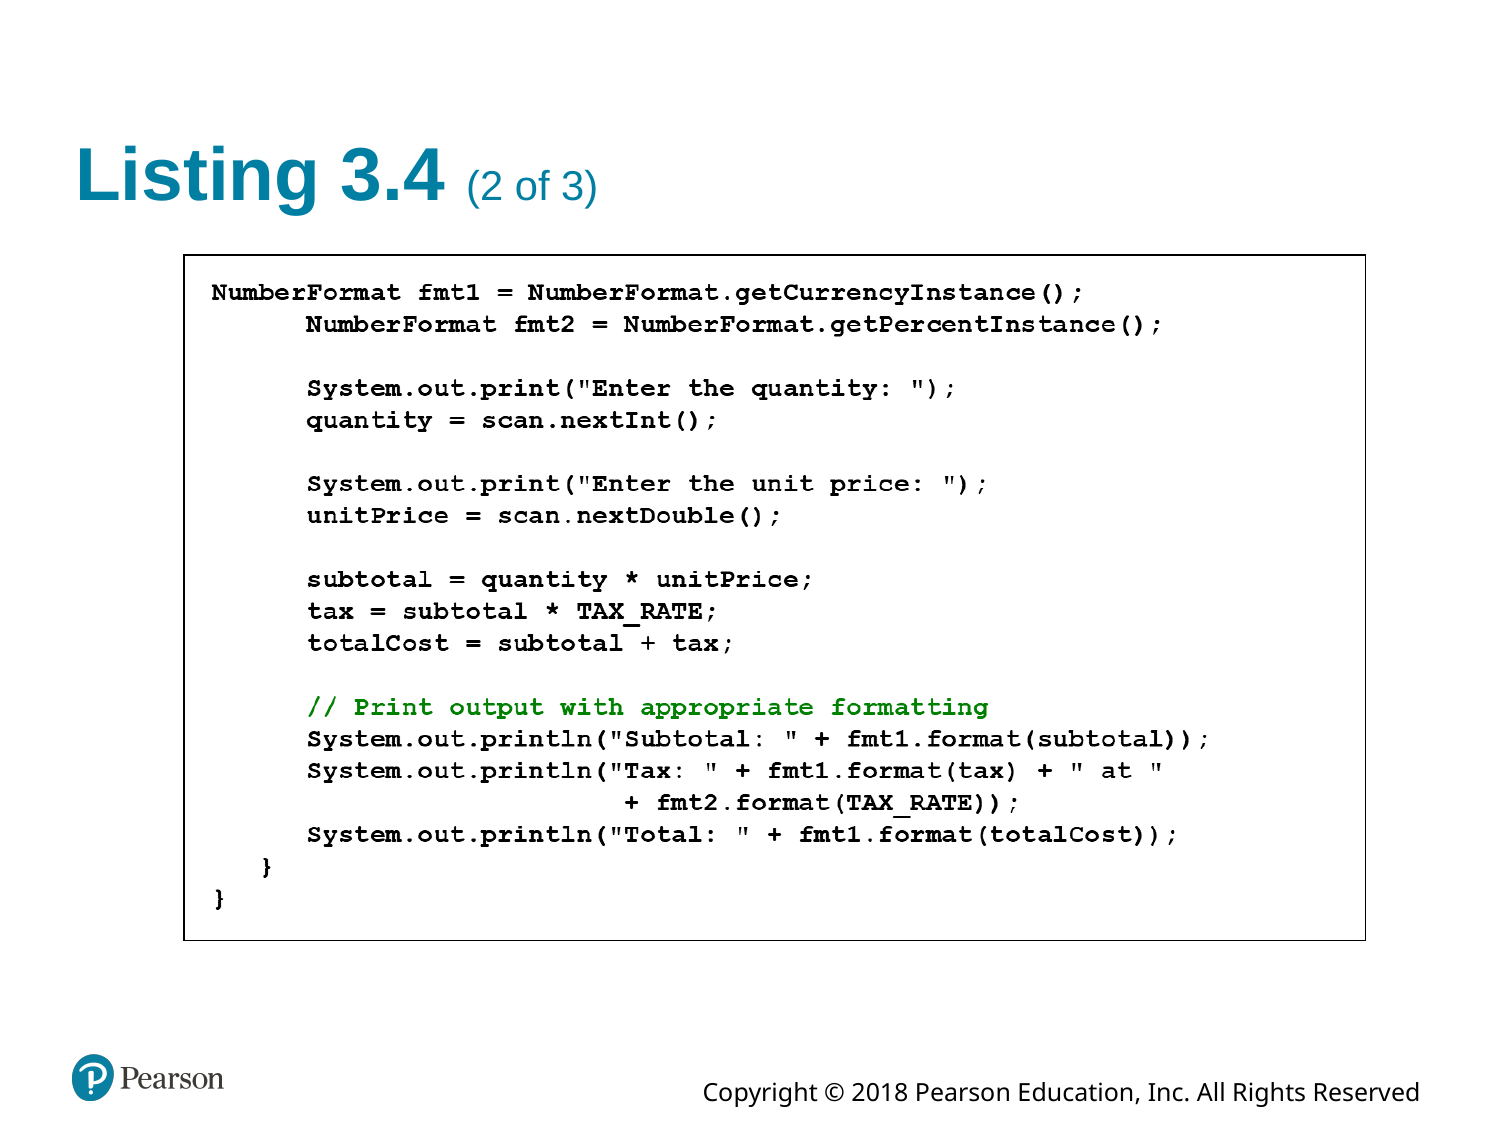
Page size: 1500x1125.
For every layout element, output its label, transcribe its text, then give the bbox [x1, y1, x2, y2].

title Listing 3.4 (2 of 3) [75, 35, 1425, 216]
picture [183, 254, 1367, 941]
picture [72, 1054, 88, 1070]
picture [80, 1063, 106, 1088]
picture [72, 1087, 83, 1101]
picture [98, 1054, 224, 1101]
